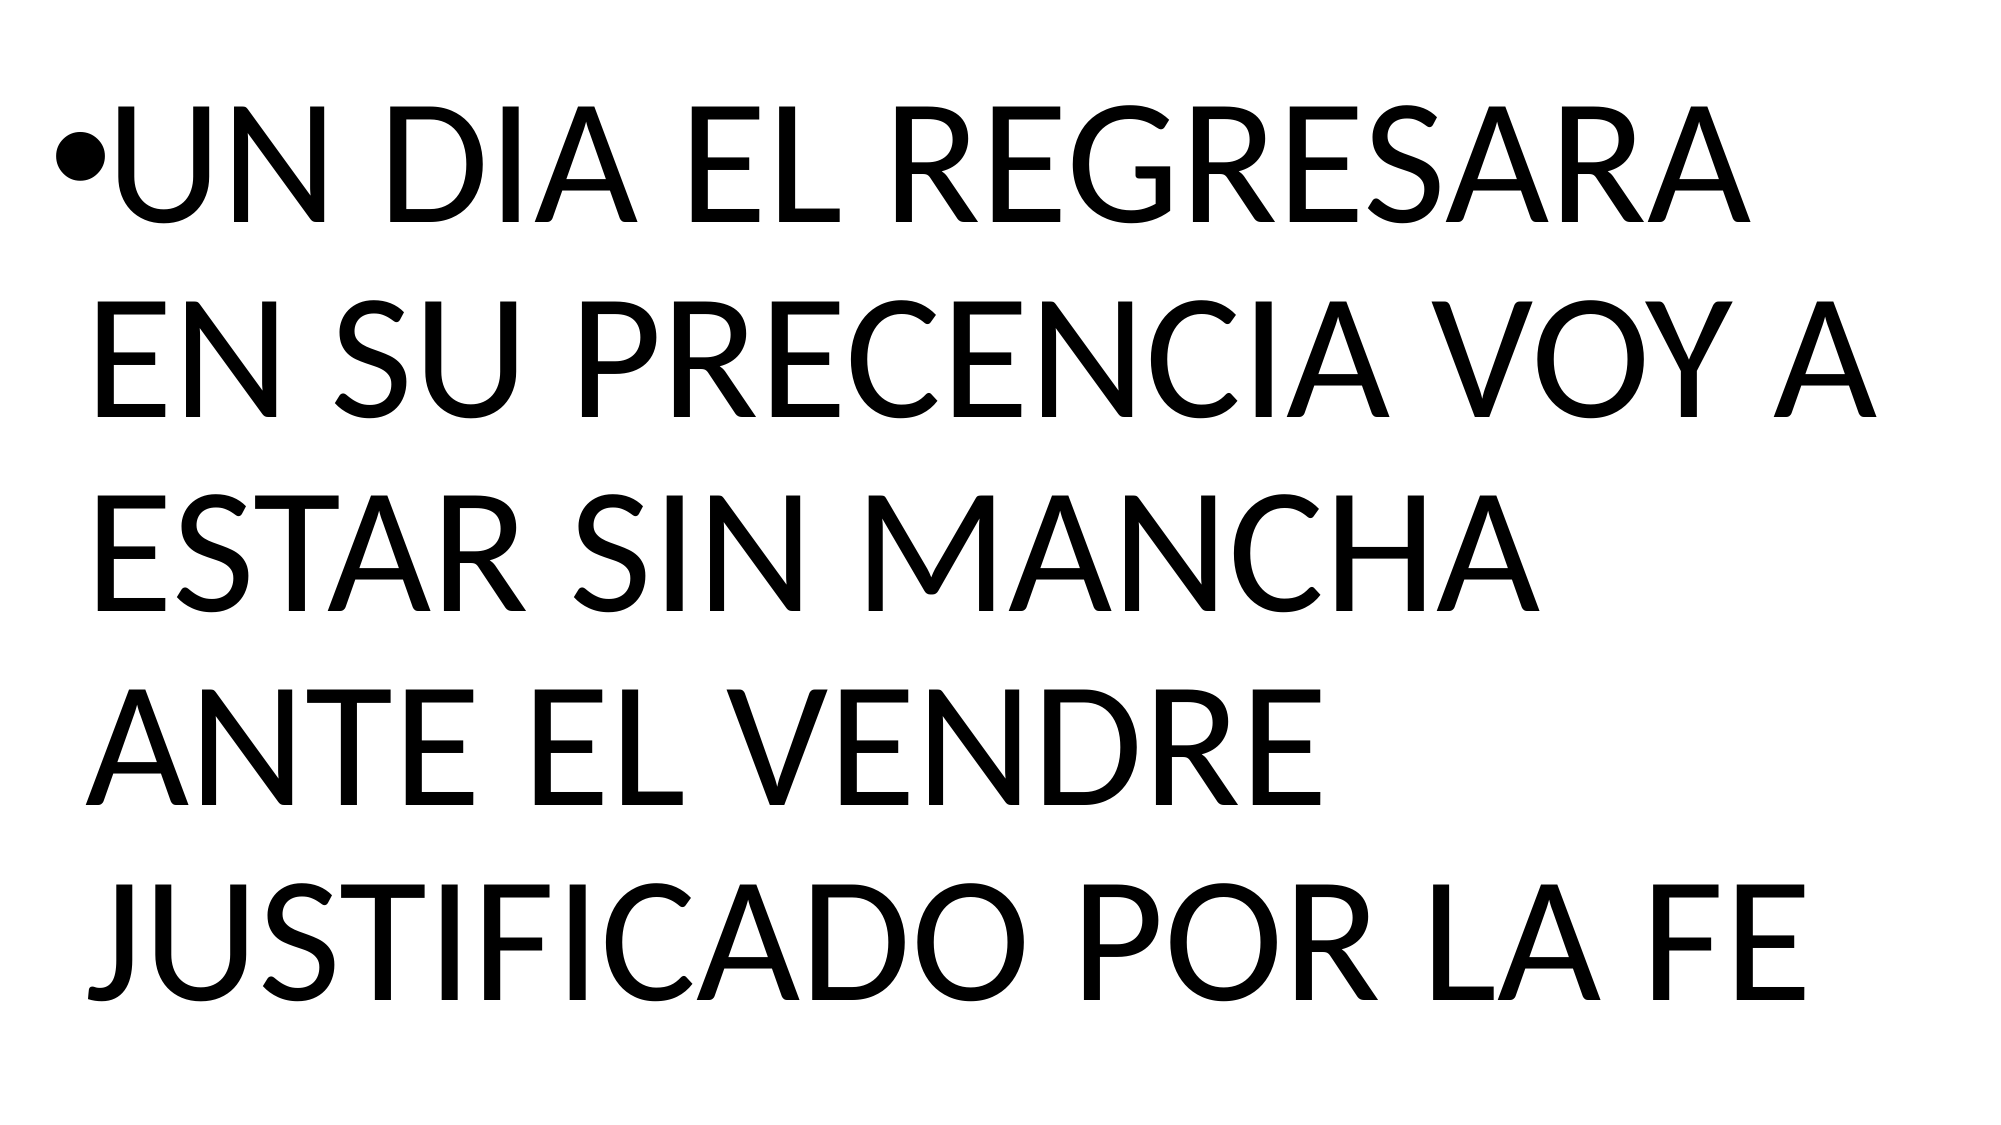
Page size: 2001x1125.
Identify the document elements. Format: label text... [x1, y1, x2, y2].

list UN DIA EL REGRESARA EN SU PRECENCIA VOY A ESTAR SIN MANCHA ANTE EL VENDRE JUSTIFICADO POR LA FE [34, 59, 1971, 1066]
